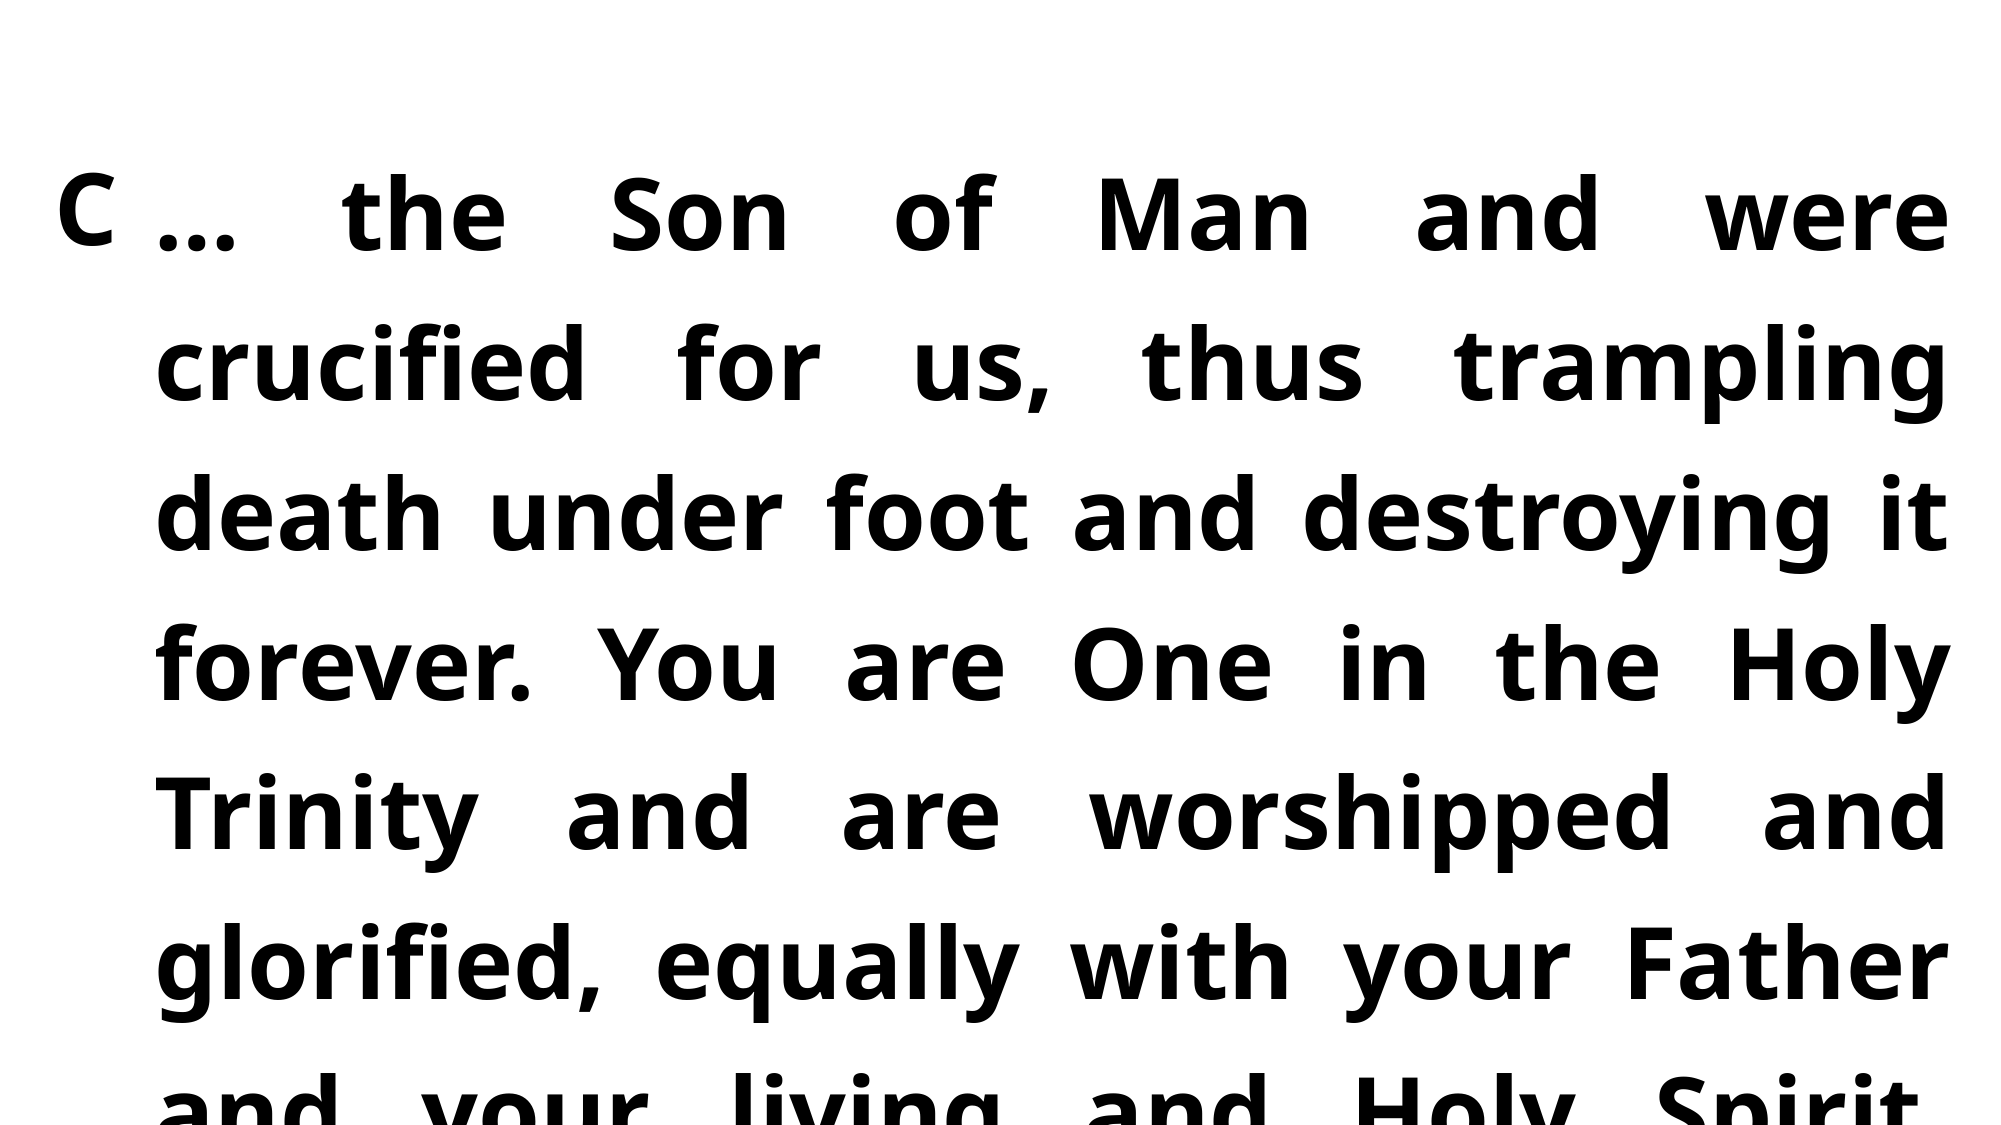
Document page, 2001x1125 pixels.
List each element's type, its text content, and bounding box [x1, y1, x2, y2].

text_box C [46, 138, 196, 273]
text_box … the Son of Man and were crucified for us, thus trampling death under foot and destroying it forever. You are One in the Holy Trinity and are worshipped and glorified, equally with your Father and your living and Holy Spirit. Have mercy on us. [146, 113, 1961, 1125]
